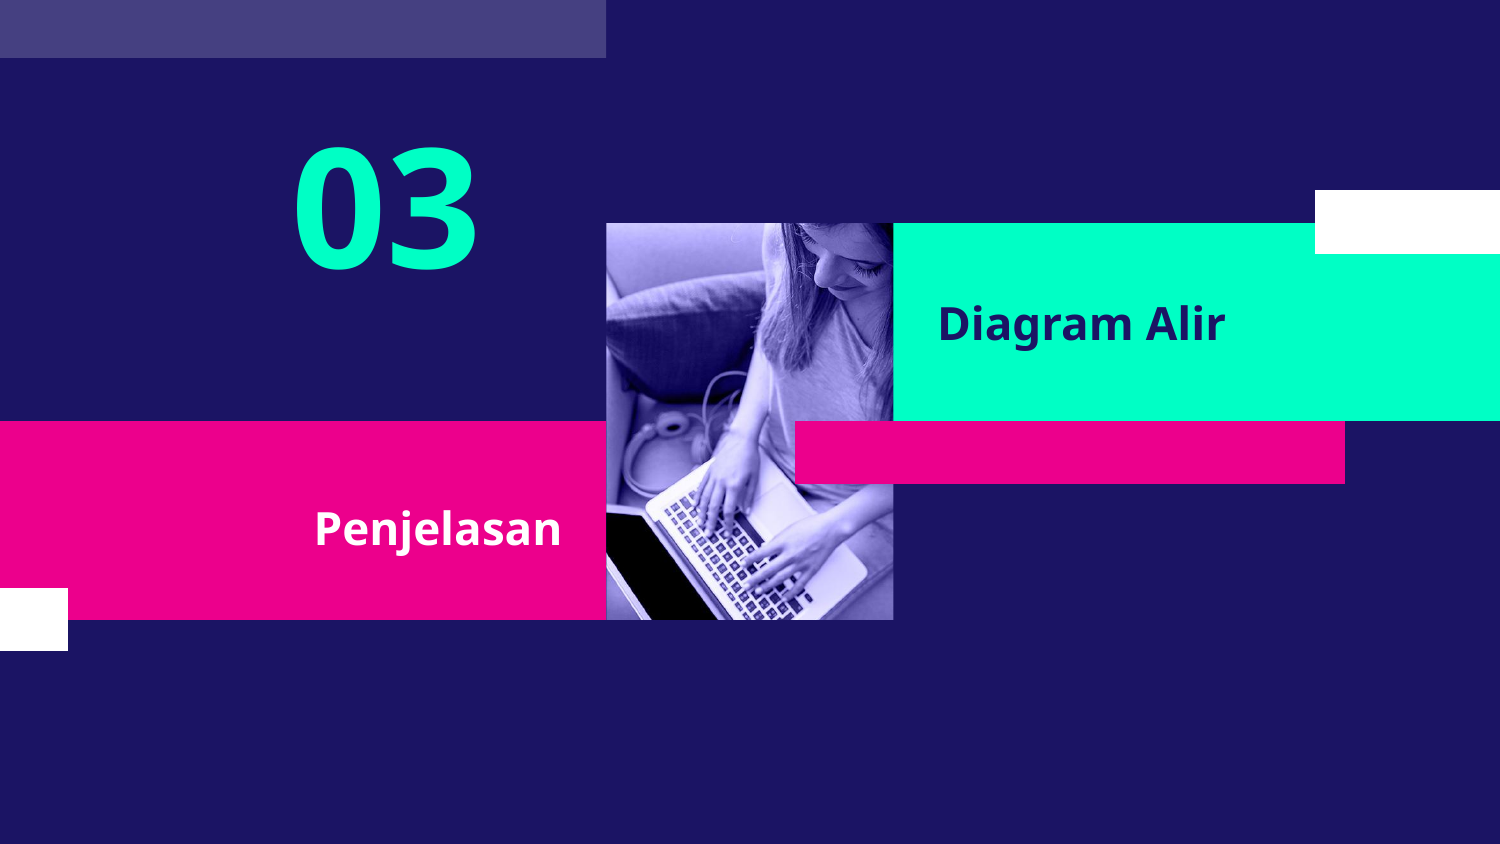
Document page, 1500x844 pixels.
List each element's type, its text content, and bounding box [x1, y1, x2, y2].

title Penjelasan [184, 505, 578, 549]
text_box 03 [104, 179, 498, 223]
text_box [898, 421, 1346, 485]
title Diagram Alir [922, 300, 1316, 344]
picture [606, 222, 894, 620]
